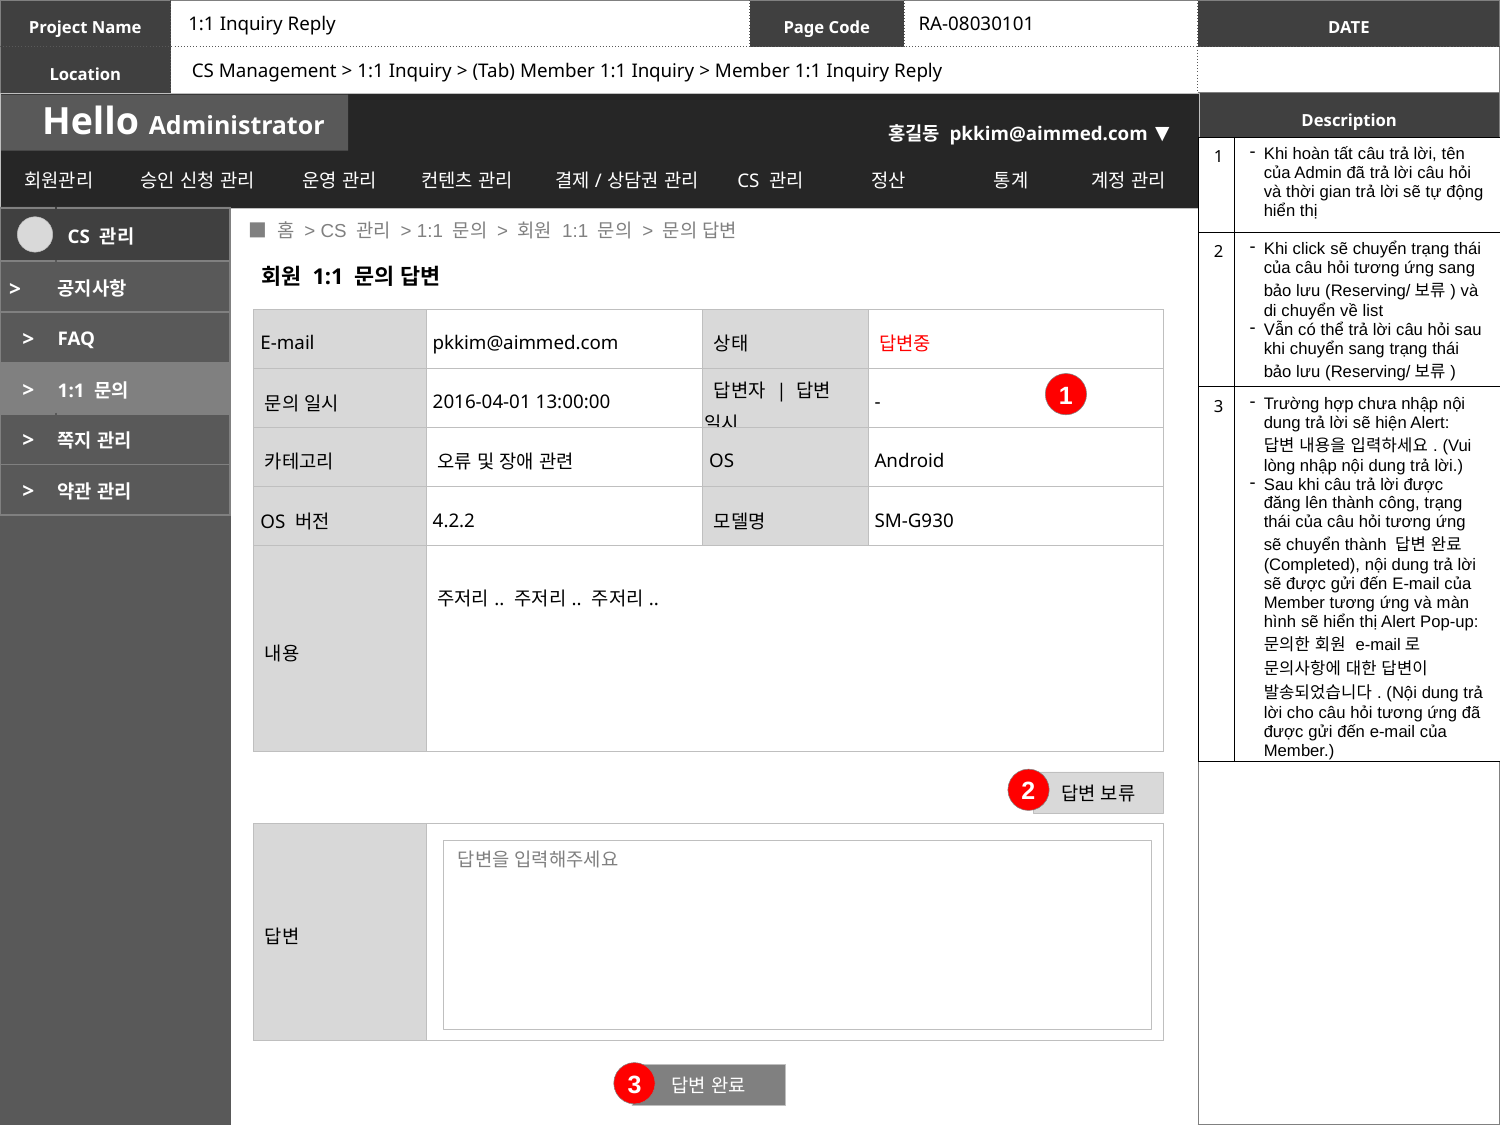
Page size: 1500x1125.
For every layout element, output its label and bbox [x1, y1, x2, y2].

table_cell [1, 313, 55, 362]
table_cell [57, 313, 229, 362]
text_box [441, 838, 1154, 1031]
table_header [254, 824, 426, 1040]
table_header [869, 310, 1163, 368]
table_header [254, 310, 426, 368]
table_cell [57, 415, 229, 464]
table_cell [1, 364, 55, 413]
table_cell [869, 487, 1163, 545]
text_box [15, 214, 55, 255]
table_header [1235, 138, 1500, 232]
table_cell [254, 369, 426, 427]
table_header [427, 310, 702, 368]
table_cell [869, 428, 1163, 486]
table_cell [57, 364, 229, 413]
table_cell [1235, 387, 1500, 761]
table_cell [1, 262, 55, 311]
table_header [703, 310, 868, 368]
text_box [903, 4, 1050, 42]
table_cell [1235, 233, 1500, 386]
table_cell [1, 465, 55, 514]
text_box [1005, 767, 1165, 815]
table_cell [57, 262, 229, 311]
table_cell [703, 369, 868, 427]
table_cell [254, 487, 426, 545]
table_cell [869, 369, 1163, 427]
table_cell [427, 487, 702, 545]
table_cell [1199, 233, 1234, 386]
table_cell [427, 546, 1163, 751]
text_box [173, 4, 351, 42]
table_cell [57, 465, 229, 514]
table_cell [427, 369, 702, 427]
text_box [0, 203, 1154, 1125]
table_header [1199, 138, 1234, 232]
slide_number [561, 1061, 911, 1122]
table_header [57, 209, 229, 260]
text_box [177, 51, 957, 89]
table_header [427, 824, 1163, 1040]
table_cell [703, 487, 868, 545]
table_cell [254, 546, 426, 751]
table_header [1, 209, 55, 260]
table_cell [703, 428, 868, 486]
table_cell [427, 428, 702, 486]
table_cell [254, 428, 426, 486]
table_cell [1, 415, 55, 464]
text_box [1043, 371, 1089, 417]
table_cell [1199, 387, 1234, 761]
